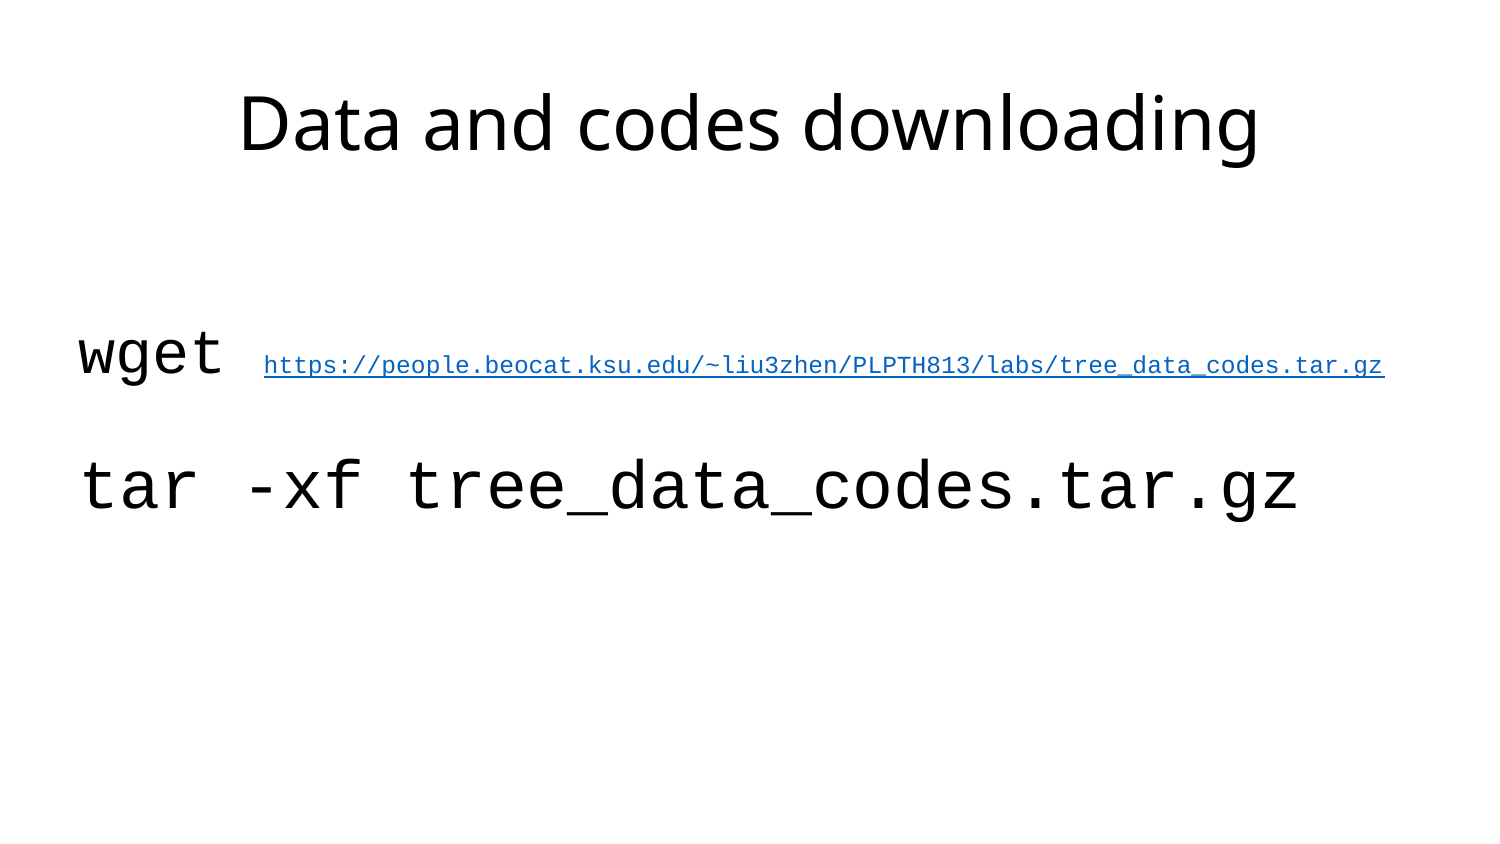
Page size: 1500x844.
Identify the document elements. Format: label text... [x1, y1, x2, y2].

title Data and codes downloading [103, 44, 1397, 208]
list wget https://people.beocat.ksu.edu/~liu3zhen/PLPTH813/labs/tree_data_codes.tar.gz tar -xf tree_data_codes.tar.gz [63, 313, 1469, 531]
